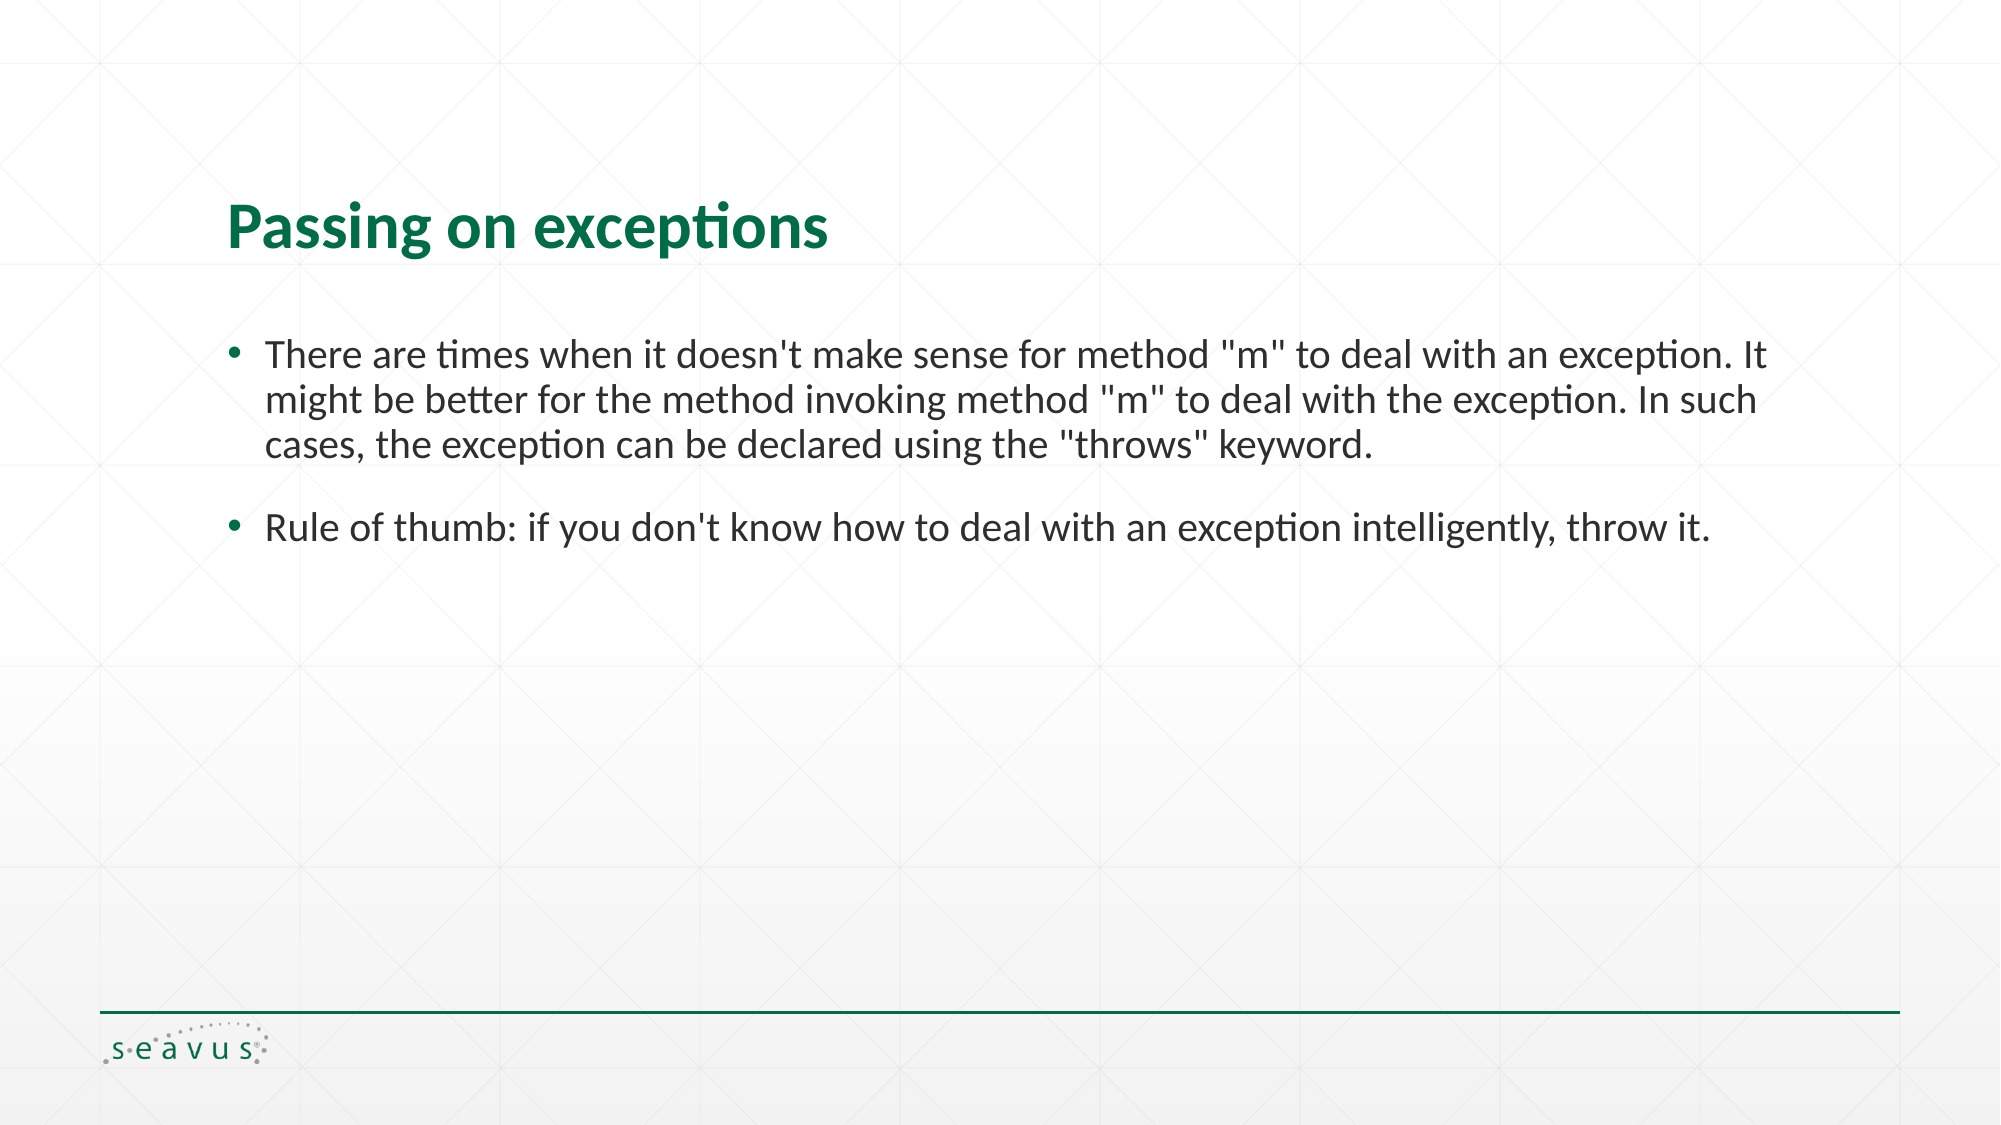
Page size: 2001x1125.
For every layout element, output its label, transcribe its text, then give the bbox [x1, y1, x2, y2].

picture [103, 1022, 268, 1064]
list There are times when it doesn't make sense for method "m" to deal with an exception. It might be better for the method invoking method "m" to deal with the exception. In such cases, the exception can be declared using the "throws" keyword. Rule of thumb: if you don't know how to deal with an exception intelligently, throw it. [212, 324, 1788, 950]
title Passing on exceptions [212, 82, 1788, 271]
